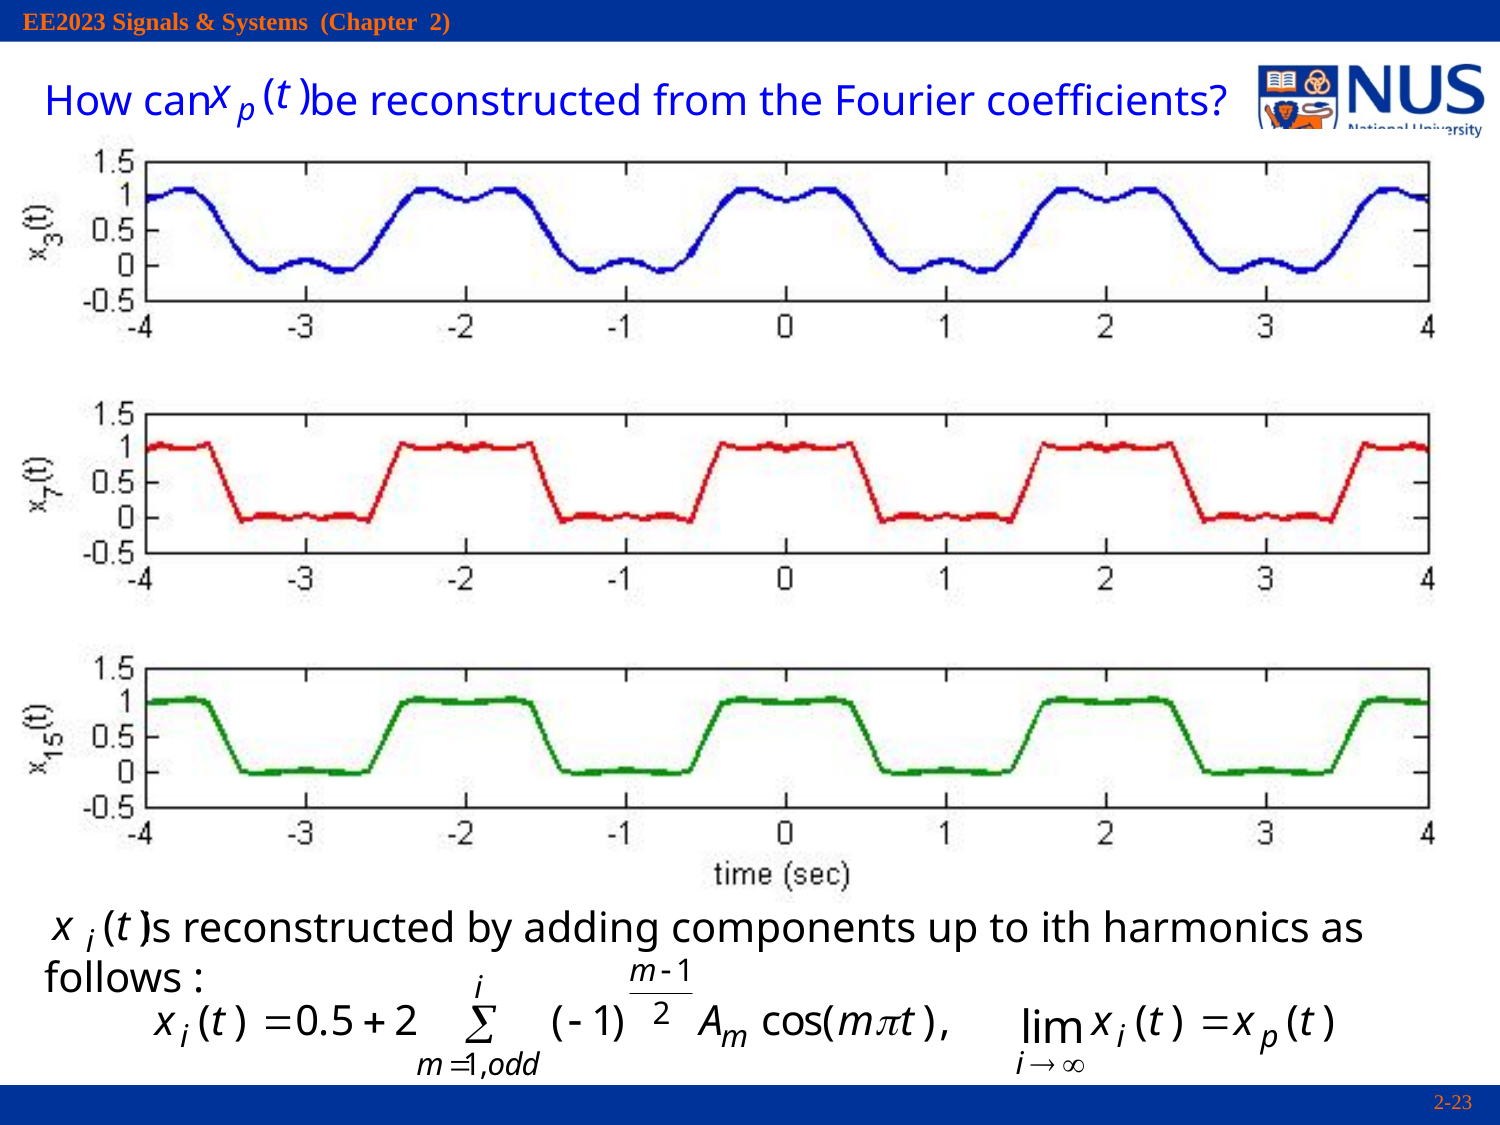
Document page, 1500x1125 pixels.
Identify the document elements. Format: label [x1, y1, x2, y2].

text_box [150, 951, 1377, 1086]
text_box [29, 893, 1500, 960]
picture [14, 50, 1500, 903]
text_box [29, 66, 1318, 127]
